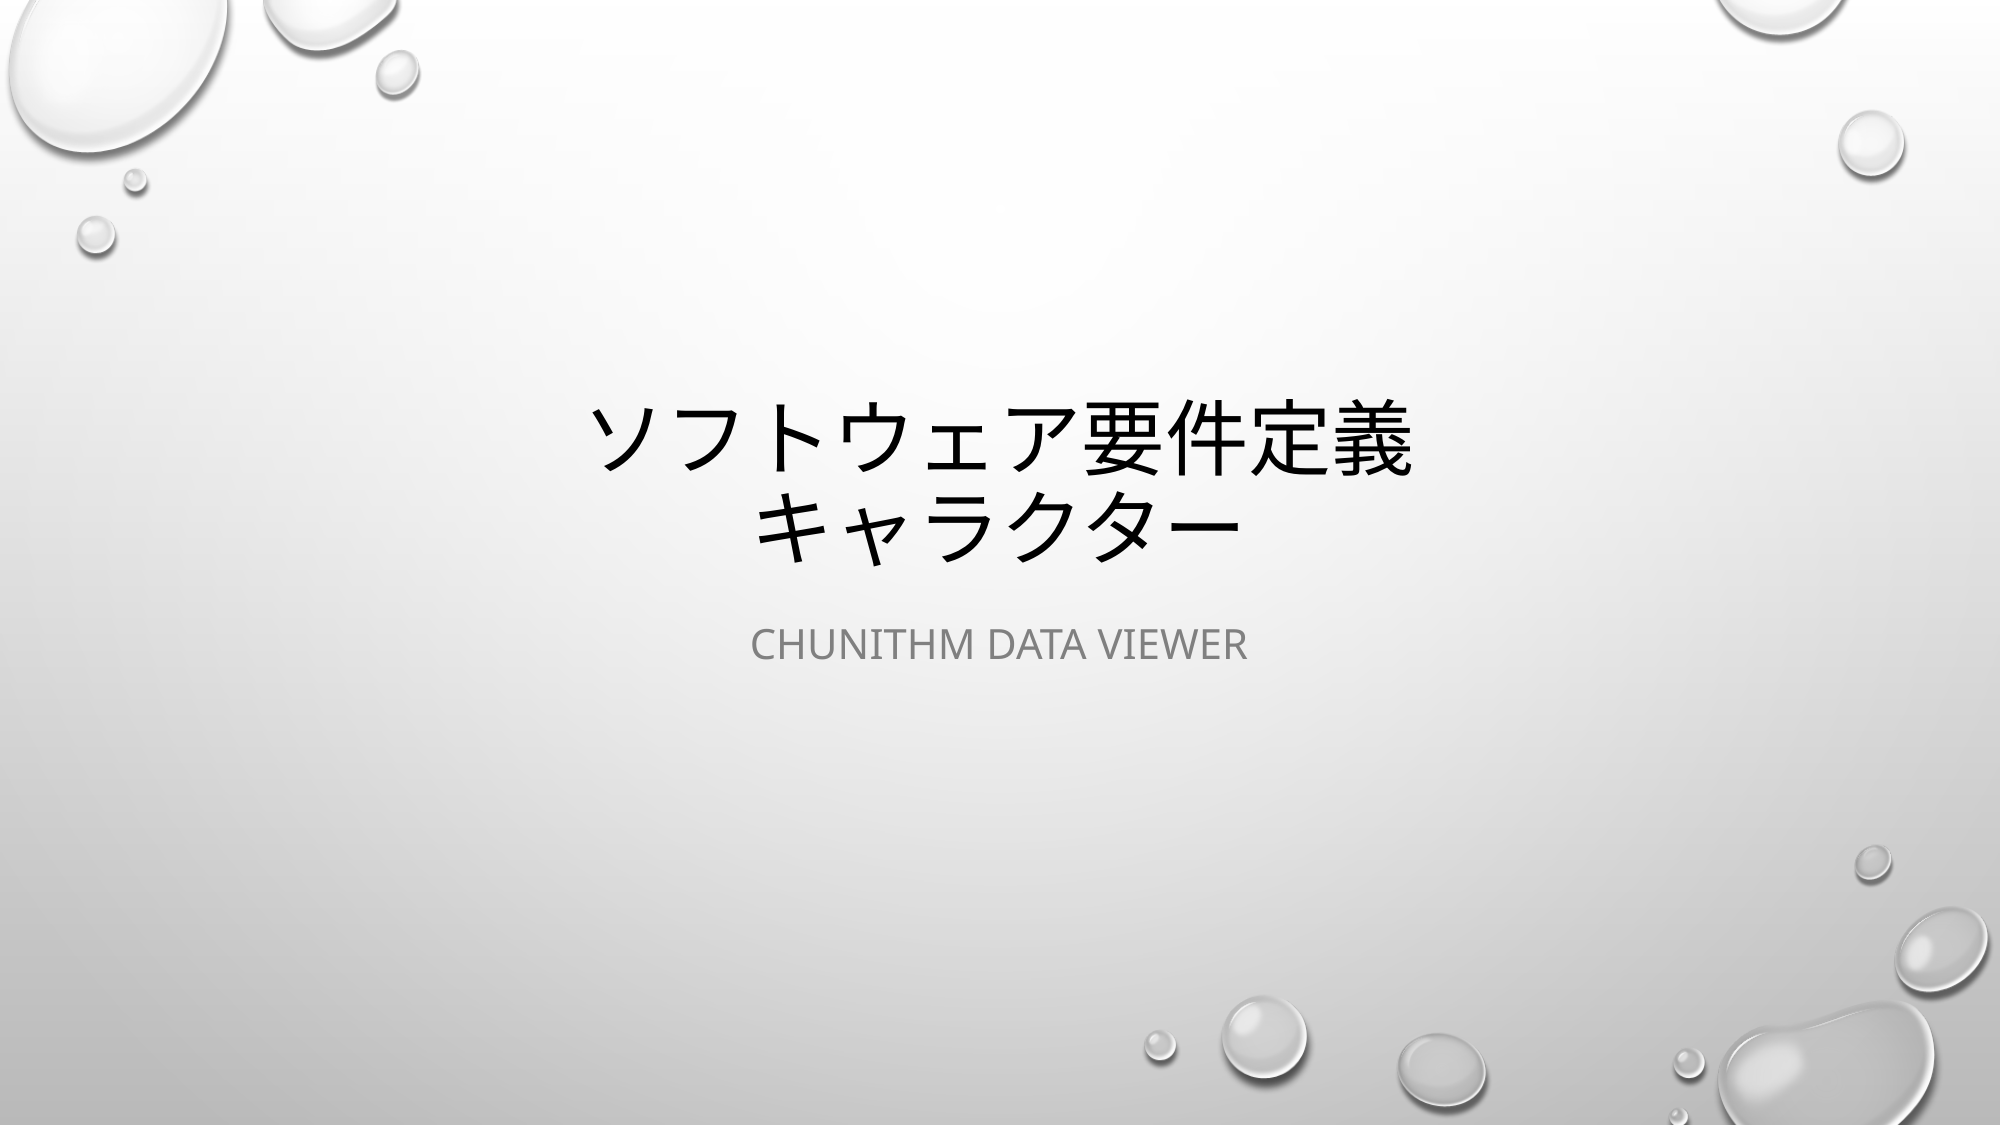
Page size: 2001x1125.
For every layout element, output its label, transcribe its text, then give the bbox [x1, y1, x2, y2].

picture [0, 0, 2000, 1125]
list CHUNITHM DATA VIEWER [149, 600, 1848, 825]
title ソフトウェア要件定義 キャラクター [149, 135, 1848, 585]
